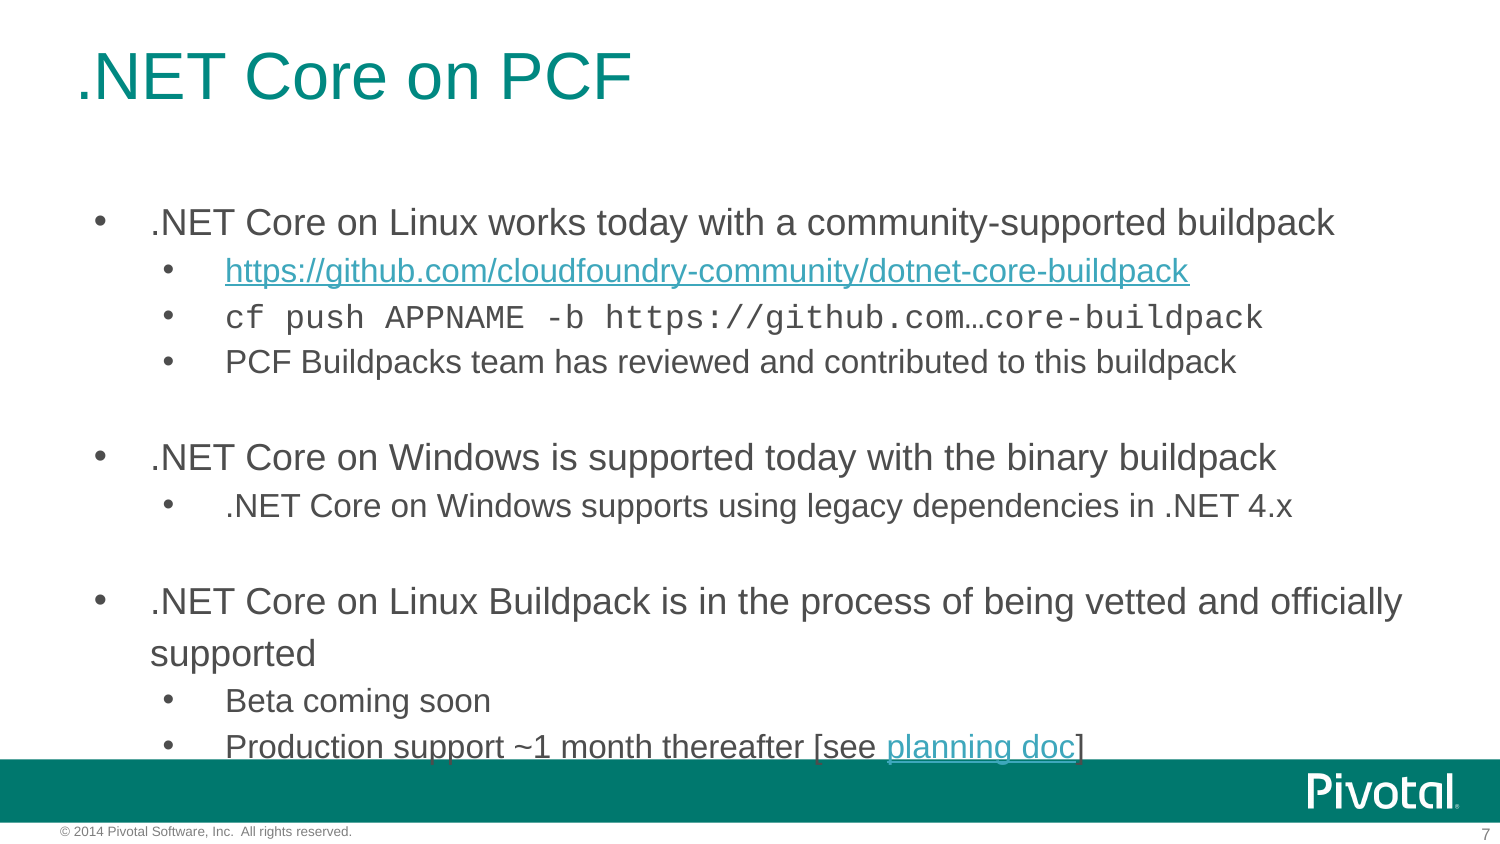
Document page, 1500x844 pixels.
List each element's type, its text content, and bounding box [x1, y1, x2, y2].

title .NET Core on PCF [60, 53, 1440, 129]
list .NET Core on Linux works today with a community-supported buildpack https://github.com/cloudfoundry-community/dotnet-core-buildpack cf push APPNAME -b https://github.com…core-buildpack PCF Buildpacks team has reviewed and contributed to this buildpack .NET Core on Windows is supported today with the binary buildpack .NET Core on Windows supports using legacy dependencies in .NET 4.x .NET Core on Linux Buildpack is in the process of being vetted and officially supported Beta coming soon Production support ~1 month thereafter [see planning doc] [60, 176, 1440, 732]
picture [1300, 761, 1464, 816]
